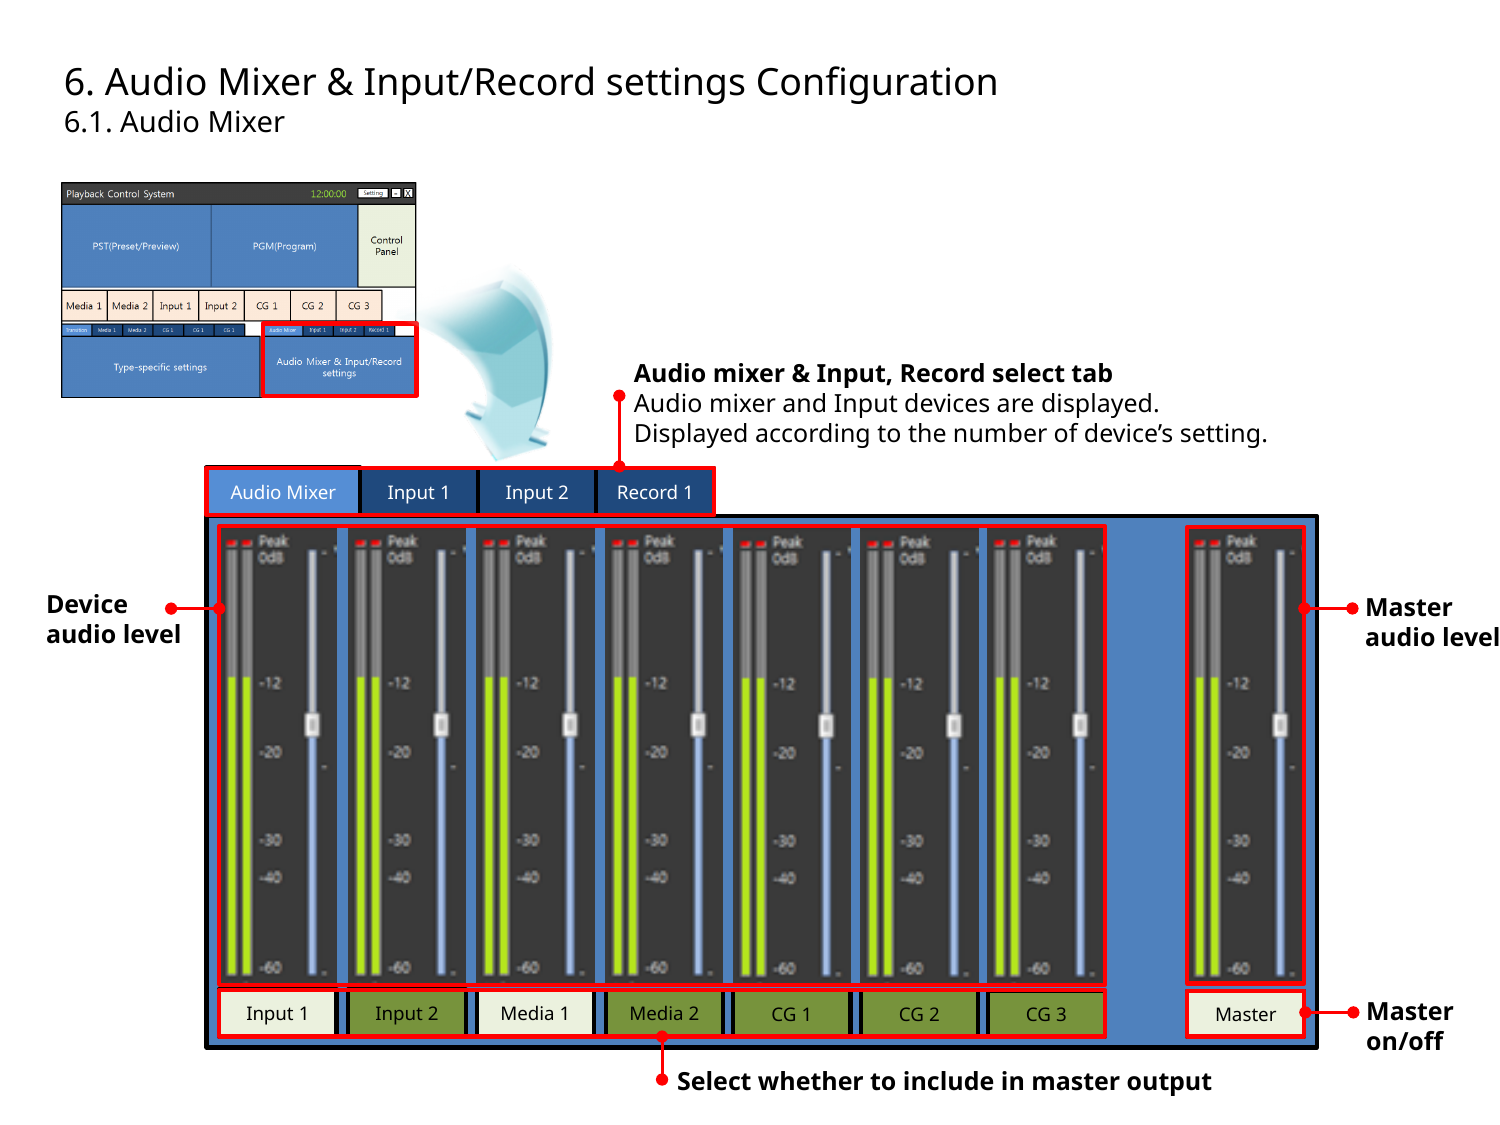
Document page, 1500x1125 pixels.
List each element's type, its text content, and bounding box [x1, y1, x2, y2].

text_box Audio mixer & Input, Record select tab Audio mixer and Input devices are displayed. Displayed according to the number of device’s setting. [619, 349, 1284, 455]
picture [476, 526, 595, 984]
text_box [217, 988, 1107, 1039]
text_box Device audio level [31, 581, 197, 656]
text_box Master on/off [1351, 988, 1469, 1064]
picture [218, 526, 337, 984]
picture [605, 526, 724, 985]
text_box [1185, 993, 1306, 1039]
text_box [592, 524, 1107, 534]
picture [987, 526, 1106, 986]
picture [860, 526, 979, 985]
text_box Select whether to include in master output [662, 1058, 1228, 1103]
text_box [204, 514, 1319, 1050]
text_box [463, 524, 477, 530]
picture [1186, 526, 1305, 986]
text_box [204, 466, 716, 517]
text_box 6. Audio Mixer & Input/Record settings Configuration 6.1. Audio Mixer [49, 51, 1015, 146]
picture [348, 526, 466, 984]
picture [59, 181, 619, 466]
text_box Master audio level [1350, 584, 1500, 660]
text_box [335, 524, 349, 531]
picture [732, 526, 851, 985]
